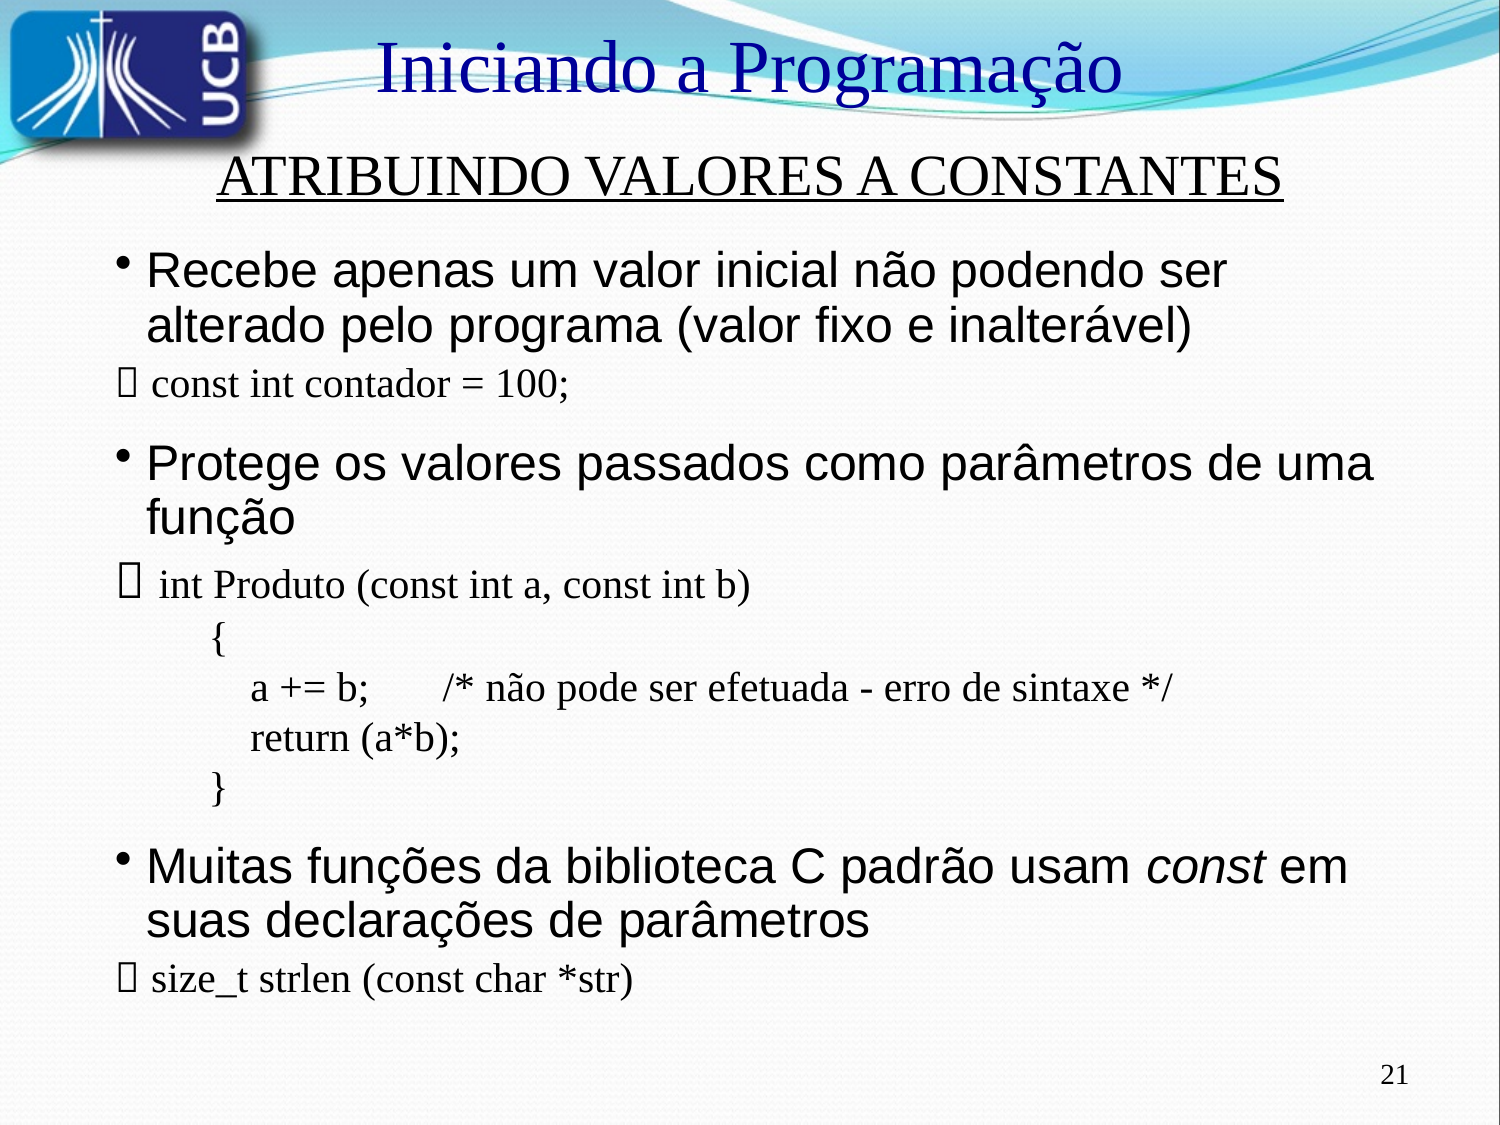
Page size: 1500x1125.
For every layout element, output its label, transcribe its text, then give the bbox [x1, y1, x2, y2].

text_box Recebe apenas um valor inicial não podendo ser alterado pelo programa (valor fixo e inalterável)  const int contador = 100; Protege os valores passados como parâmetros de uma função  int Produto (const int a, const int b) { a += b; /* não pode ser efetuada - erro de sintaxe */ return (a*b); } Muitas funções da biblioteca C padrão usam const em suas declarações de parâmetros  size_t strlen (const char *str) [99, 237, 1413, 1000]
text_box Iniciando a Programação [112, 12, 1388, 113]
text_box ATRIBUINDO VALORES A CONSTANTES [99, 137, 1400, 225]
picture [0, 0, 1500, 1125]
slide_number 21 [1074, 1042, 1425, 1103]
